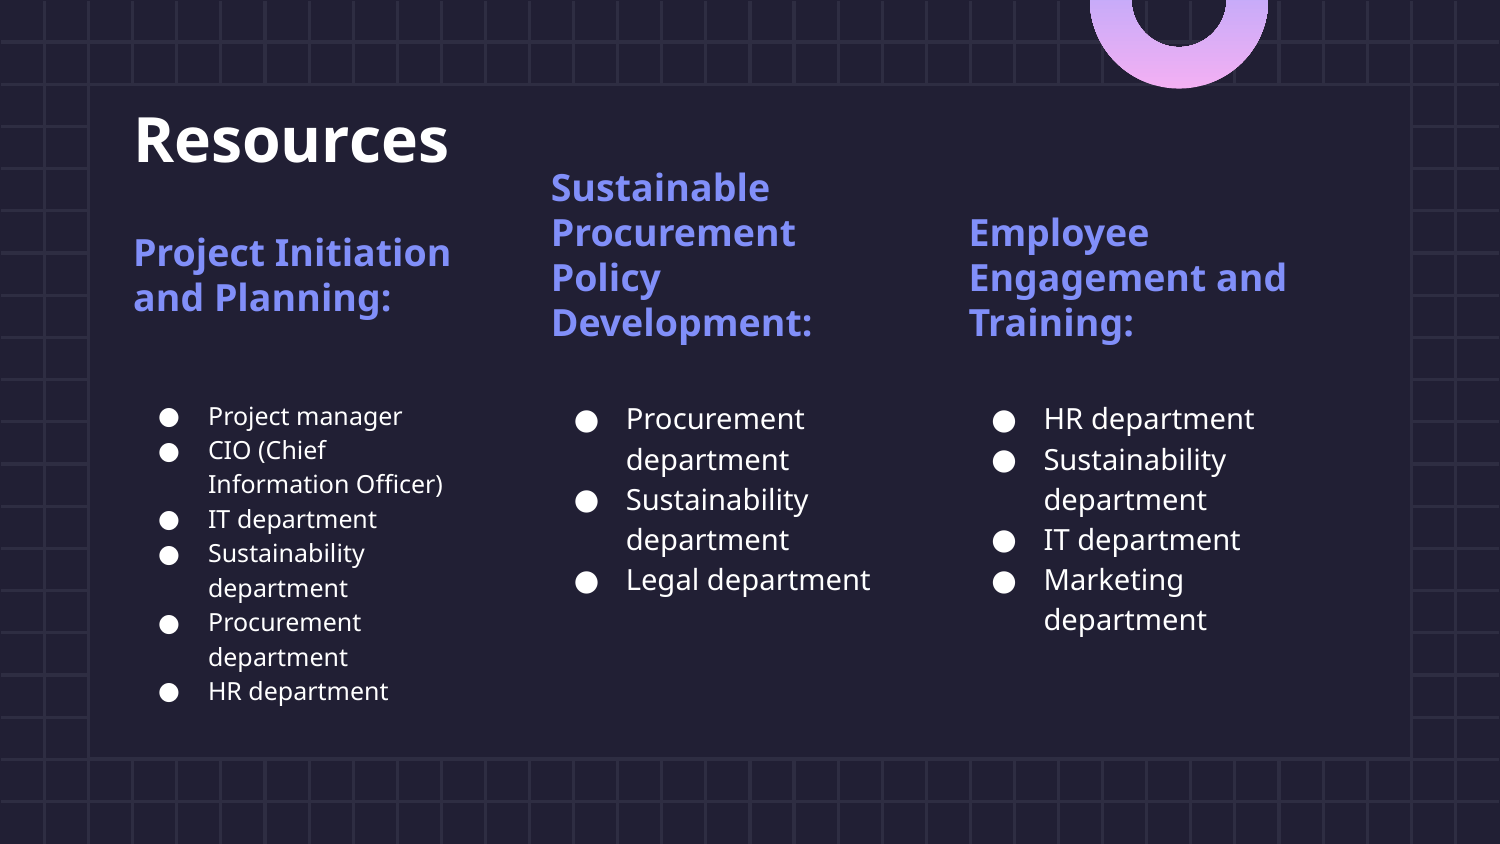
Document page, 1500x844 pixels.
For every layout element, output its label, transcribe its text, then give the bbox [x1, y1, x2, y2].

subtitle Sustainable Procurement Policy Development: [535, 277, 893, 359]
subtitle HR department Sustainability department IT department Marketing department [953, 380, 1311, 548]
title Resources [118, 85, 1382, 180]
subtitle Project Initiation and Planning: [118, 252, 475, 334]
subtitle Employee Engagement and Training: [953, 277, 1311, 359]
subtitle Project manager CIO (Chief Information Officer) IT department Sustainability department Procurement department HR department [118, 380, 475, 715]
subtitle Procurement department Sustainability department Legal department [535, 380, 893, 548]
